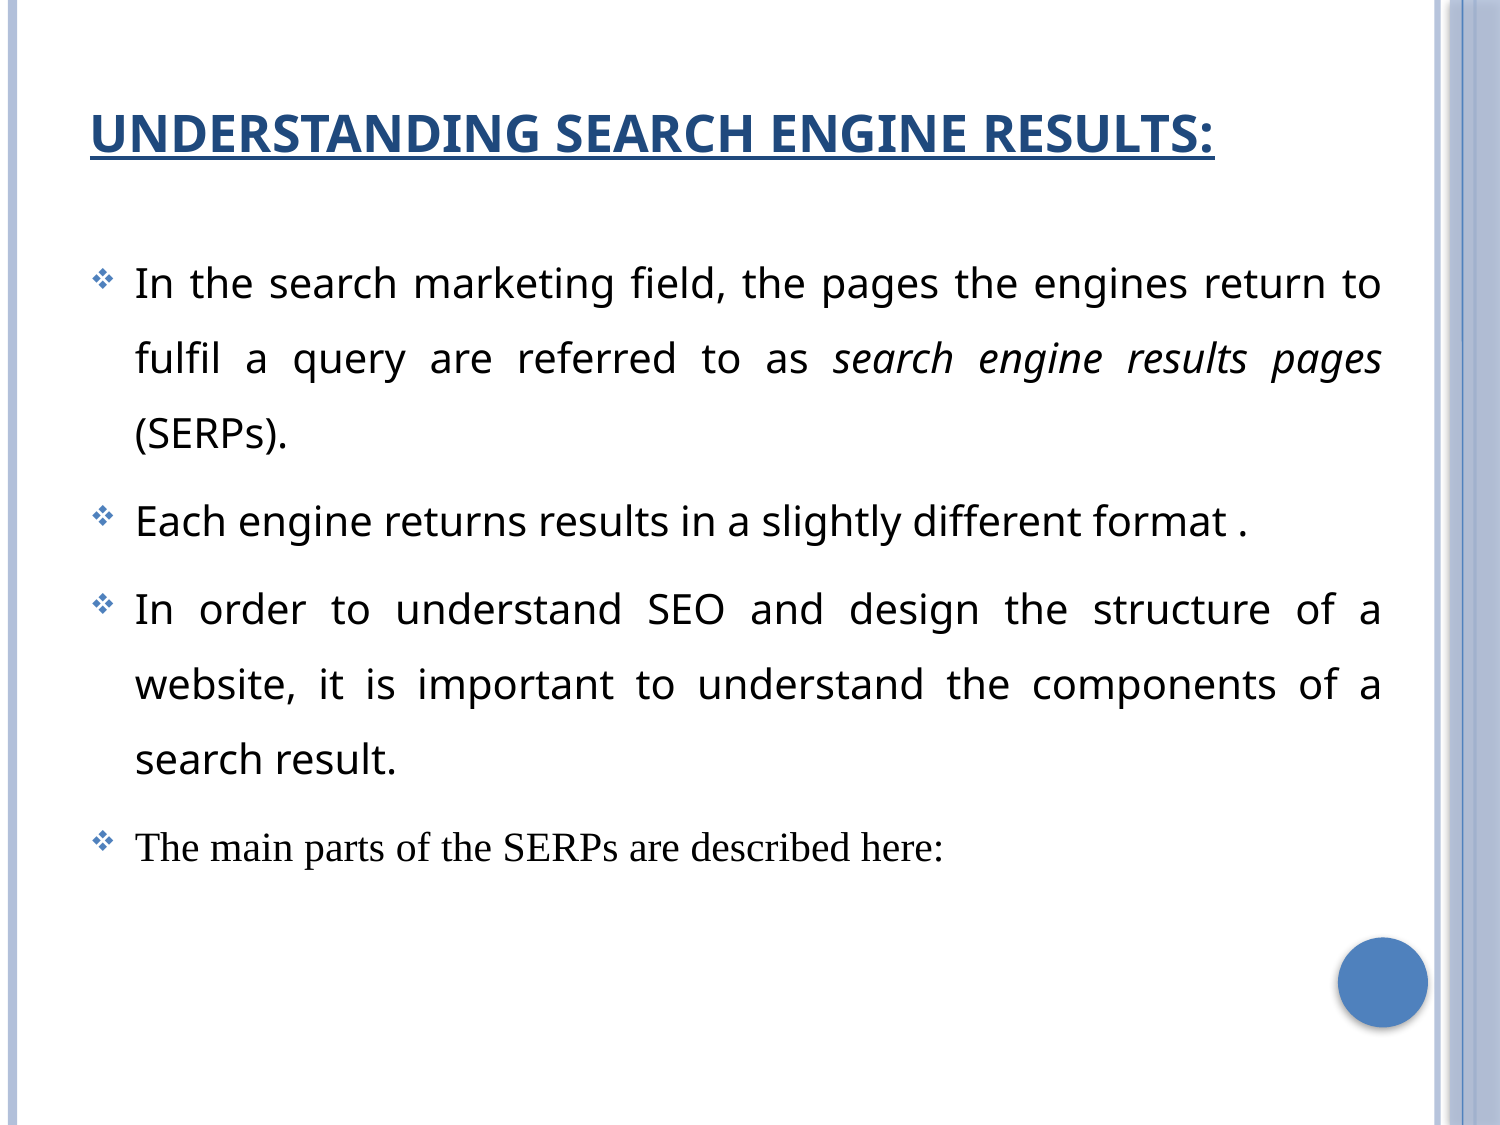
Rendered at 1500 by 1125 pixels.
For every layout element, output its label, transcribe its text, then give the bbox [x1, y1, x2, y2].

list In the search marketing field, the pages the engines return to fulfil a query are referred to as search engine results pages (SERPs). Each engine returns results in a slightly different format . In order to understand SEO and design the structure of a website, it is important to understand the components of a search result. The main parts of the SERPs are described here: [75, 224, 1398, 988]
title Understanding Search Engine Results: [75, 50, 1300, 171]
